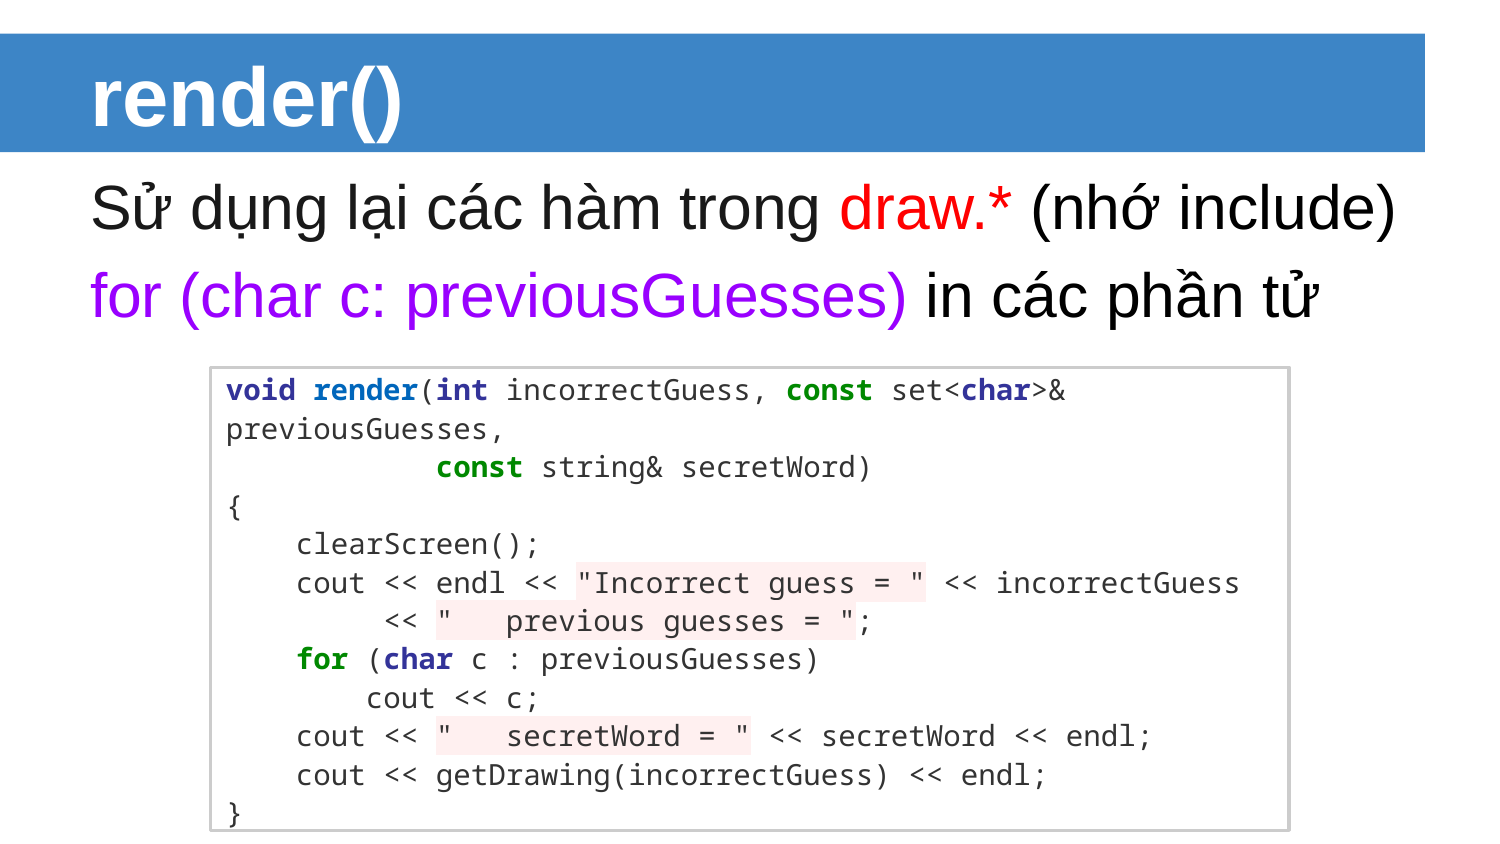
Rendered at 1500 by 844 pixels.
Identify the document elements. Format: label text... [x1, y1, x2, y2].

text_box void render(int incorrectGuess, const set<char>& previousGuesses, const string& secretWord) { clearScreen(); cout << endl << "Incorrect guess = " << incorrectGuess << " previous guesses = "; for (char c : previousGuesses) cout << c; cout << " secretWord = " << secretWord << endl; cout << getDrawing(incorrectGuess) << endl; } [210, 367, 1289, 831]
title render() [75, 33, 1425, 152]
list Sử dụng lại các hàm trong draw.* (nhớ include) for (char c: previousGuesses) in các phần tử [75, 152, 1425, 808]
